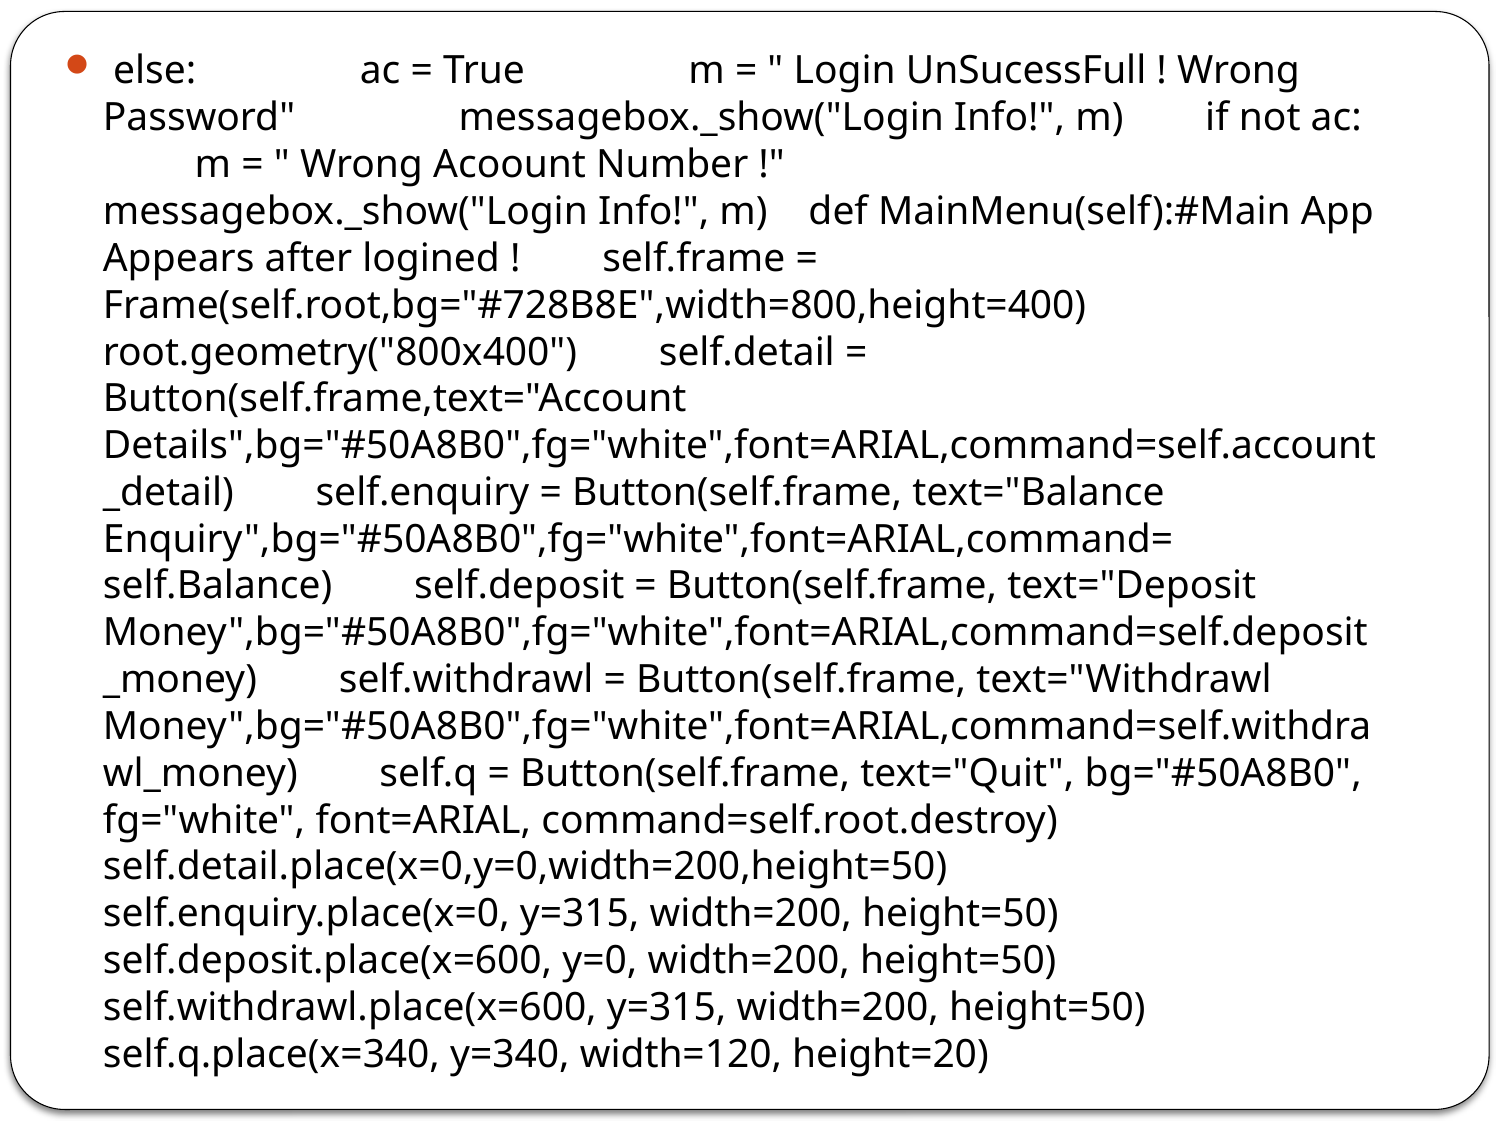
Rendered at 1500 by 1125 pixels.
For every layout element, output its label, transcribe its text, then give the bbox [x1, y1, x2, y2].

list else: ac = True m = " Login UnSucessFull ! Wrong Password" messagebox._show("Login Info!", m) if not ac: m = " Wrong Acoount Number !" messagebox._show("Login Info!", m) def MainMenu(self):#Main App Appears after logined ! self.frame = Frame(self.root,bg="#728B8E",width=800,height=400) root.geometry("800x400") self.detail = Button(self.frame,text="Account Details",bg="#50A8B0",fg="white",font=ARIAL,command=self.account_detail) self.enquiry = Button(self.frame, text="Balance Enquiry",bg="#50A8B0",fg="white",font=ARIAL,command= self.Balance) self.deposit = Button(self.frame, text="Deposit Money",bg="#50A8B0",fg="white",font=ARIAL,command=self.deposit_money) self.withdrawl = Button(self.frame, text="Withdrawl Money",bg="#50A8B0",fg="white",font=ARIAL,command=self.withdrawl_money) self.q = Button(self.frame, text="Quit", bg="#50A8B0", fg="white", font=ARIAL, command=self.root.destroy) self.detail.place(x=0,y=0,width=200,height=50) self.enquiry.place(x=0, y=315, width=200, height=50) self.deposit.place(x=600, y=0, width=200, height=50) self.withdrawl.place(x=600, y=315, width=200, height=50) self.q.place(x=340, y=340, width=120, height=20) [50, 37, 1400, 1088]
